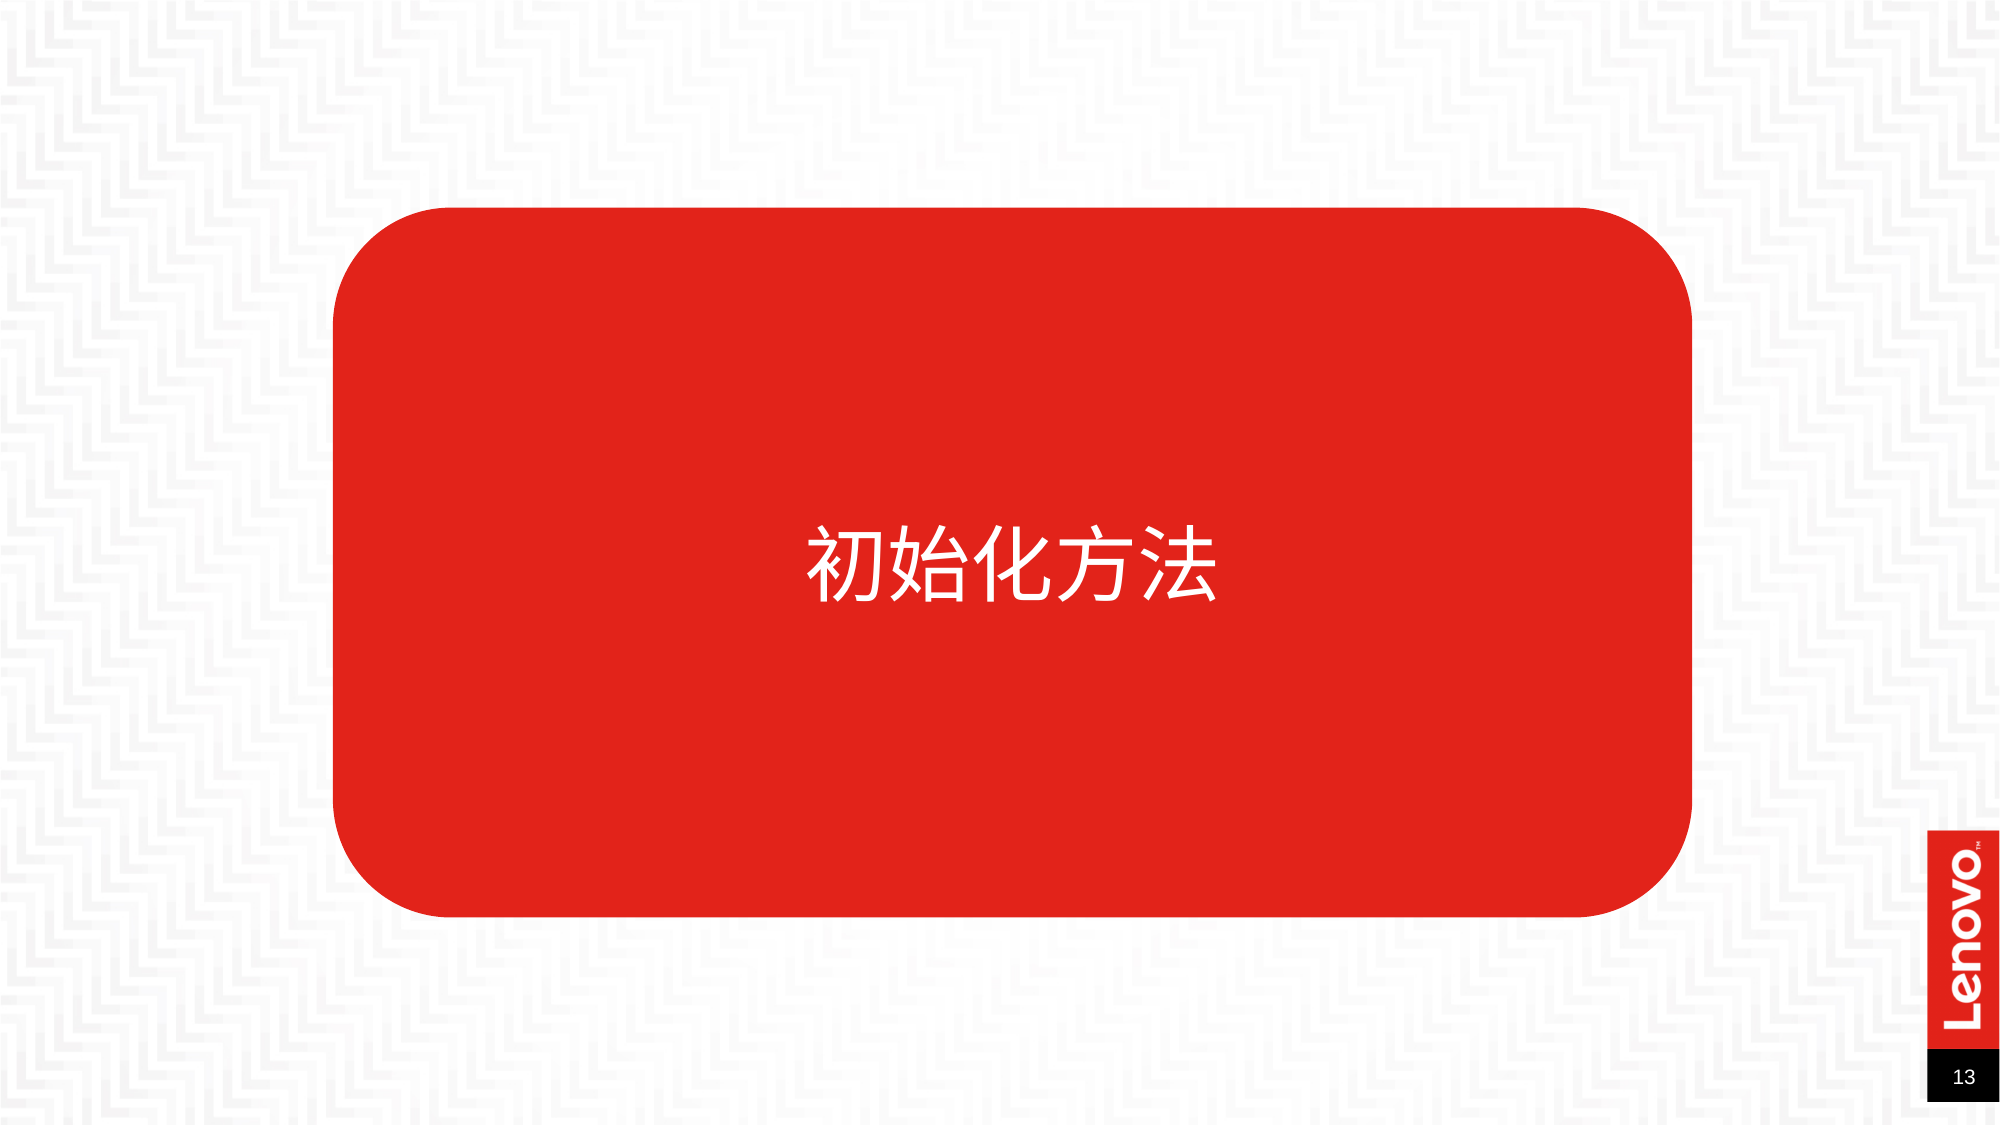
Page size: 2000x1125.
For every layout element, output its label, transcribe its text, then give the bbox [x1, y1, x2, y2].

picture [0, 0, 2000, 1125]
picture [1928, 831, 2000, 1049]
text_box 初始化方法 [330, 205, 1695, 920]
